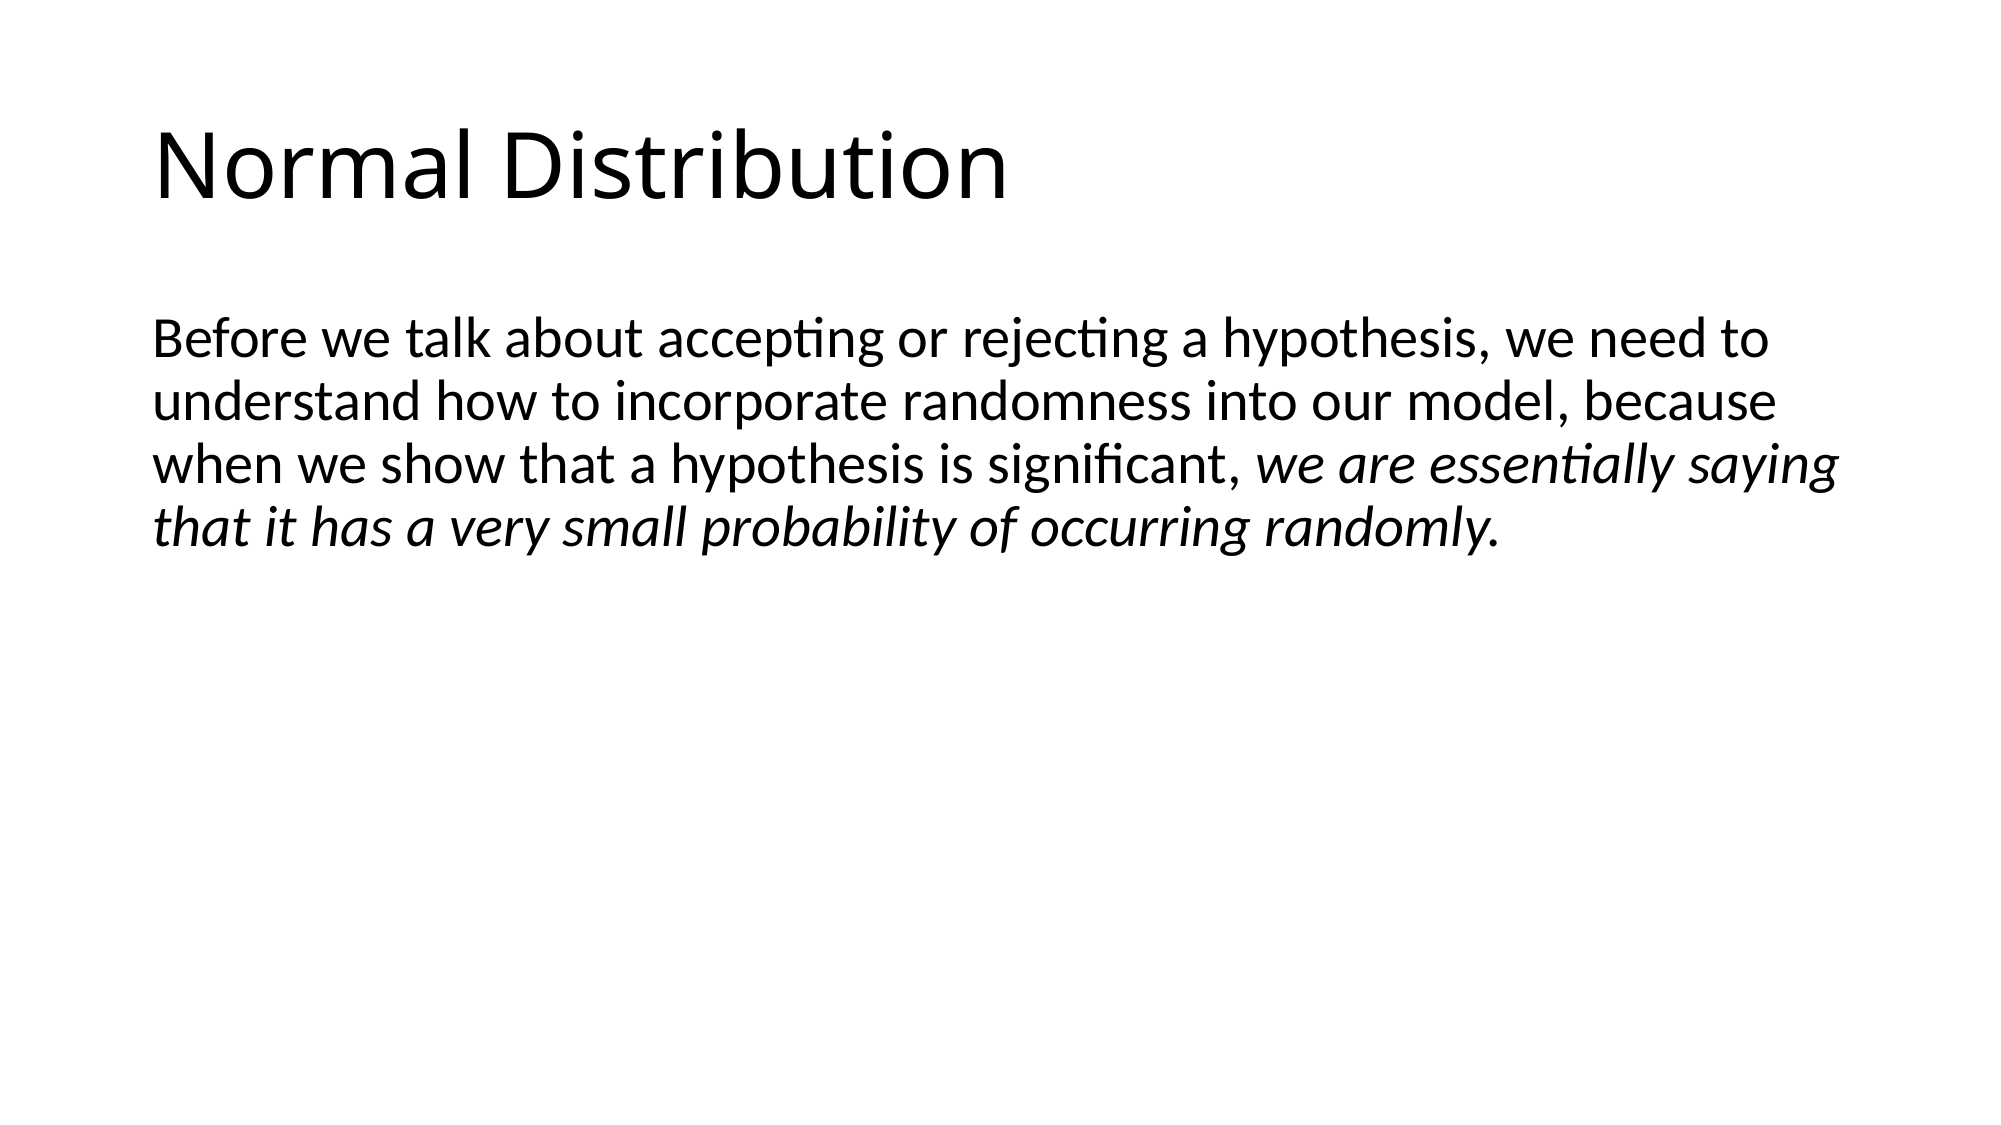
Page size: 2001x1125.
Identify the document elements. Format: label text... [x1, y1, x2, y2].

title Normal Distribution [137, 59, 1863, 278]
list Before we talk about accepting or rejecting a hypothesis, we need to understand how to incorporate randomness into our model, because when we show that a hypothesis is significant, we are essentially saying that it has a very small probability of occurring randomly. [137, 299, 1863, 1014]
